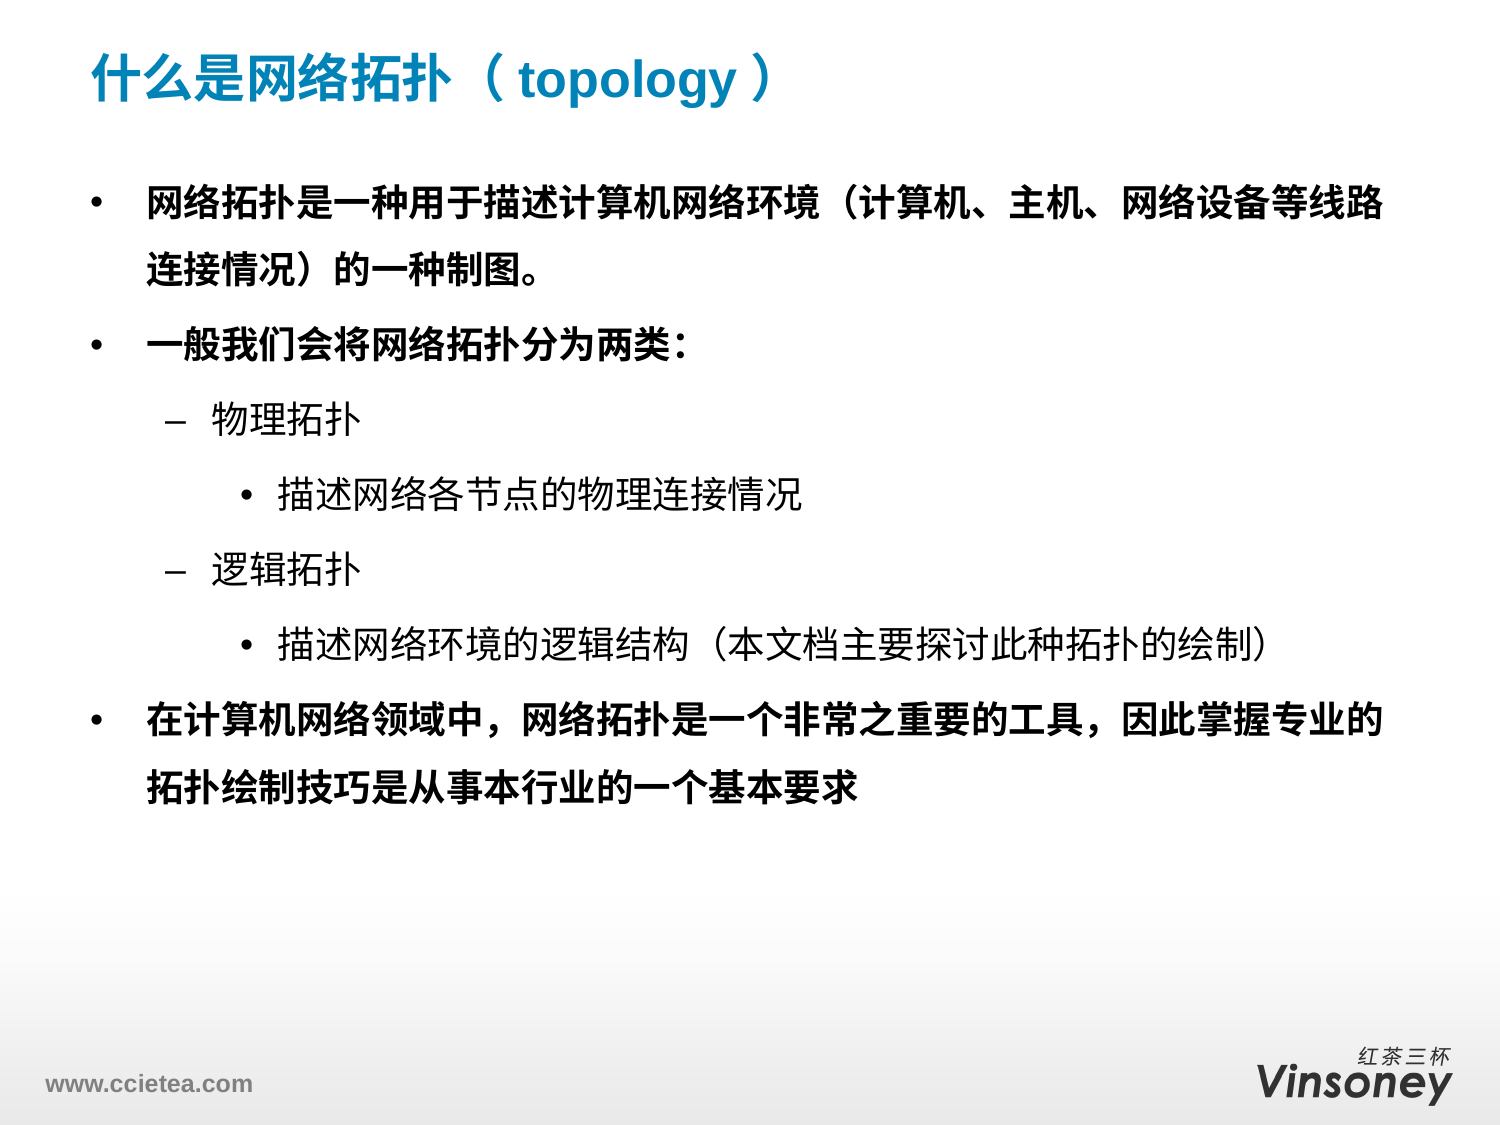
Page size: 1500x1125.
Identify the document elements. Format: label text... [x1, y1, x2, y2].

title 什么是网络拓扑（topology） [75, 30, 1425, 124]
list 网络拓扑是一种用于描述计算机网络环境（计算机、主机、网络设备等线路连接情况）的一种制图。 一般我们会将网络拓扑分为两类： 物理拓扑 描述网络各节点的物理连接情况 逻辑拓扑 描述网络环境的逻辑结构（本文档主要探讨此种拓扑的绘制） 在计算机网络领域中，网络拓扑是一个非常之重要的工具，因此掌握专业的拓扑绘制技巧是从事本行业的一个基本要求 [75, 149, 1425, 929]
picture [0, 889, 1500, 1125]
